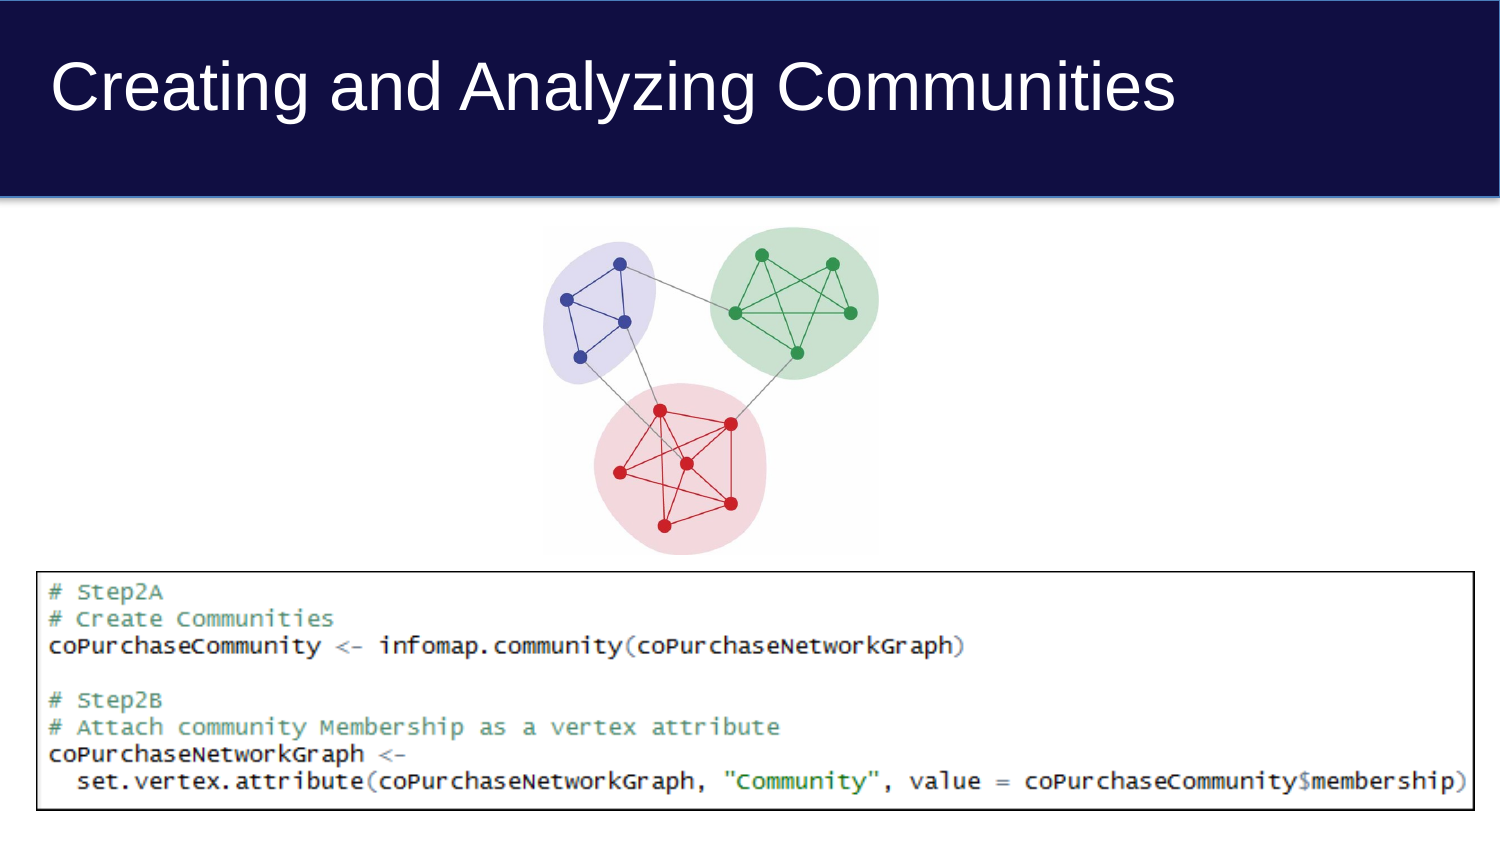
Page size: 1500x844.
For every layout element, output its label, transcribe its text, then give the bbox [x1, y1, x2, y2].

picture [35, 571, 1476, 811]
text_box Creating and Analyzing Communities [35, 33, 1386, 175]
picture [543, 226, 879, 555]
